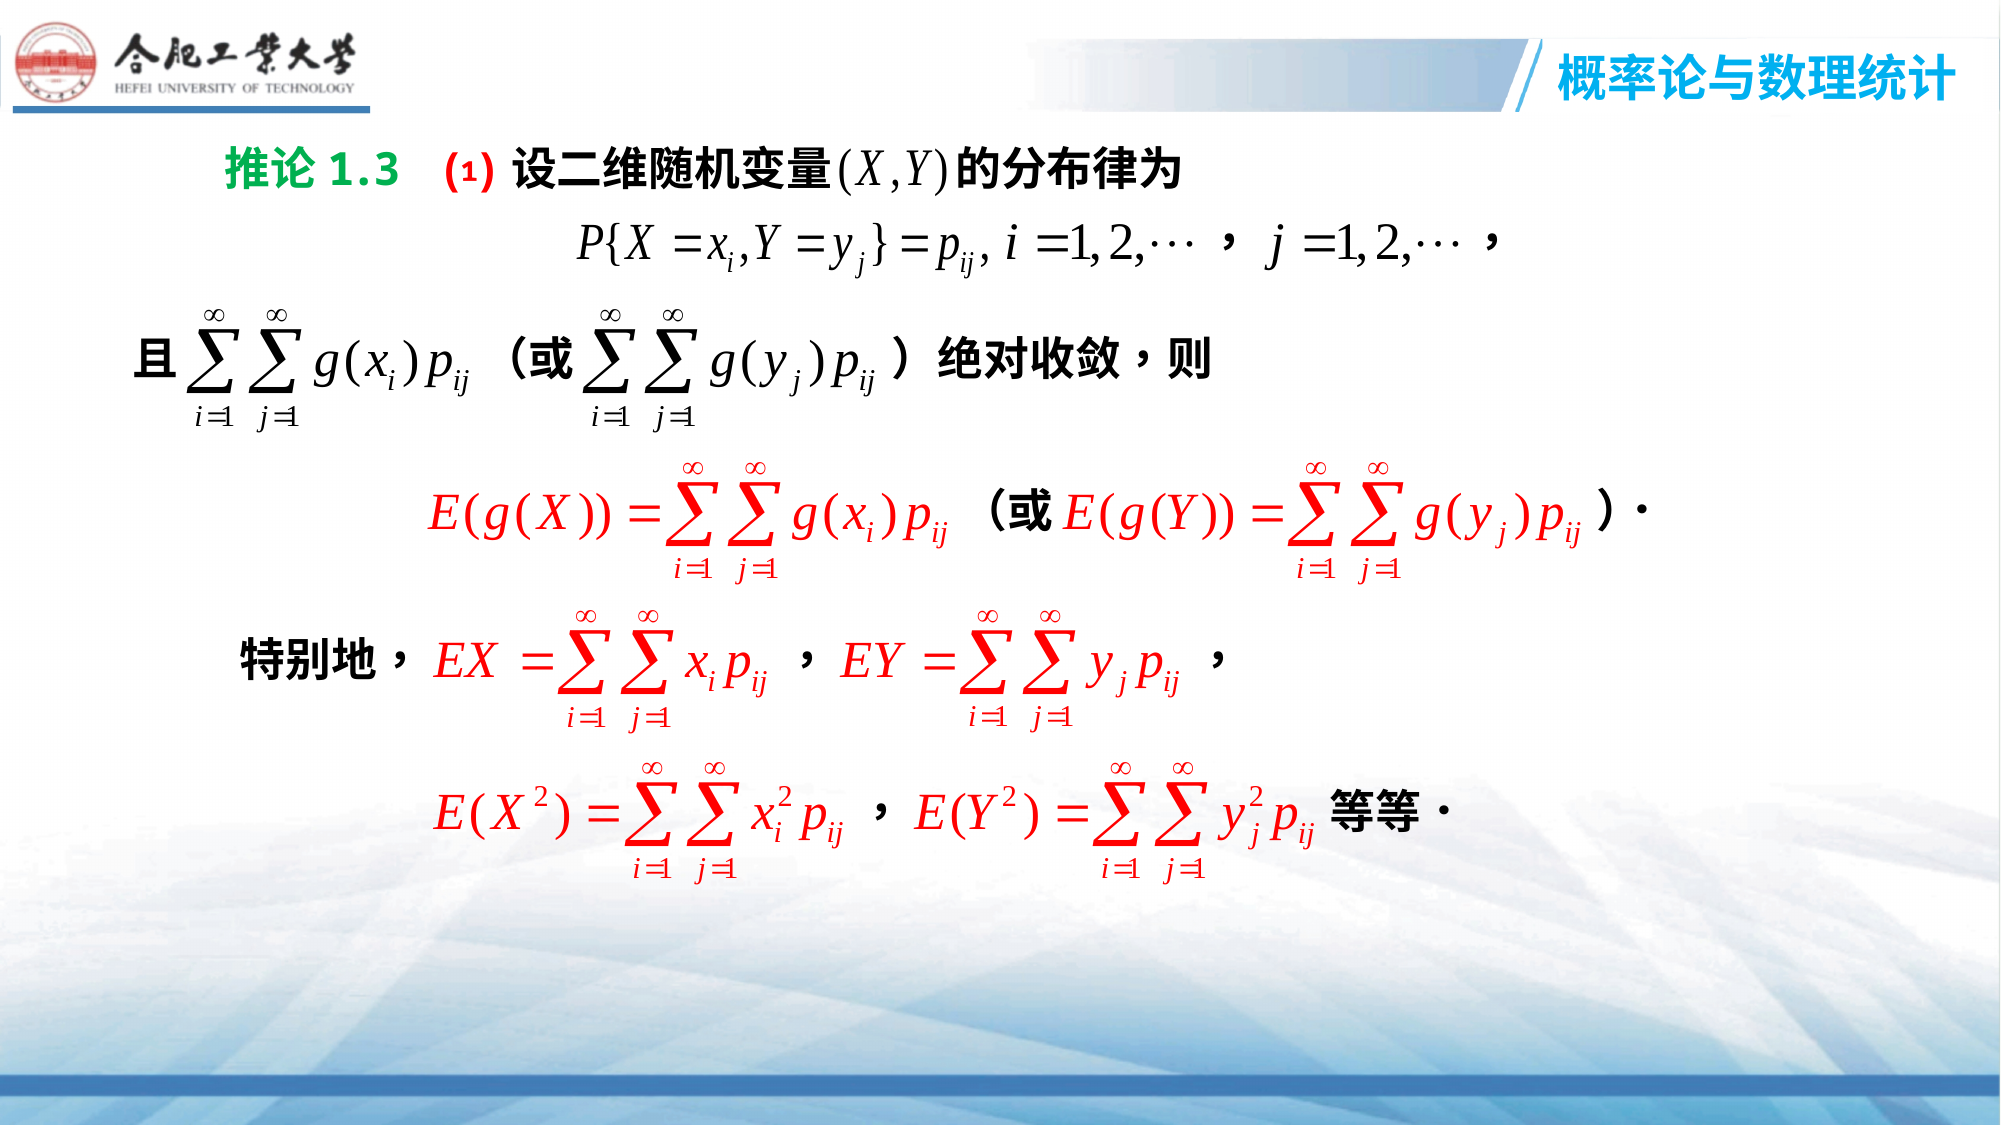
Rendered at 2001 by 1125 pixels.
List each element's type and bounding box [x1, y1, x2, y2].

text_box [132, 137, 1949, 601]
text_box [239, 591, 1670, 895]
picture [0, 0, 2001, 1125]
